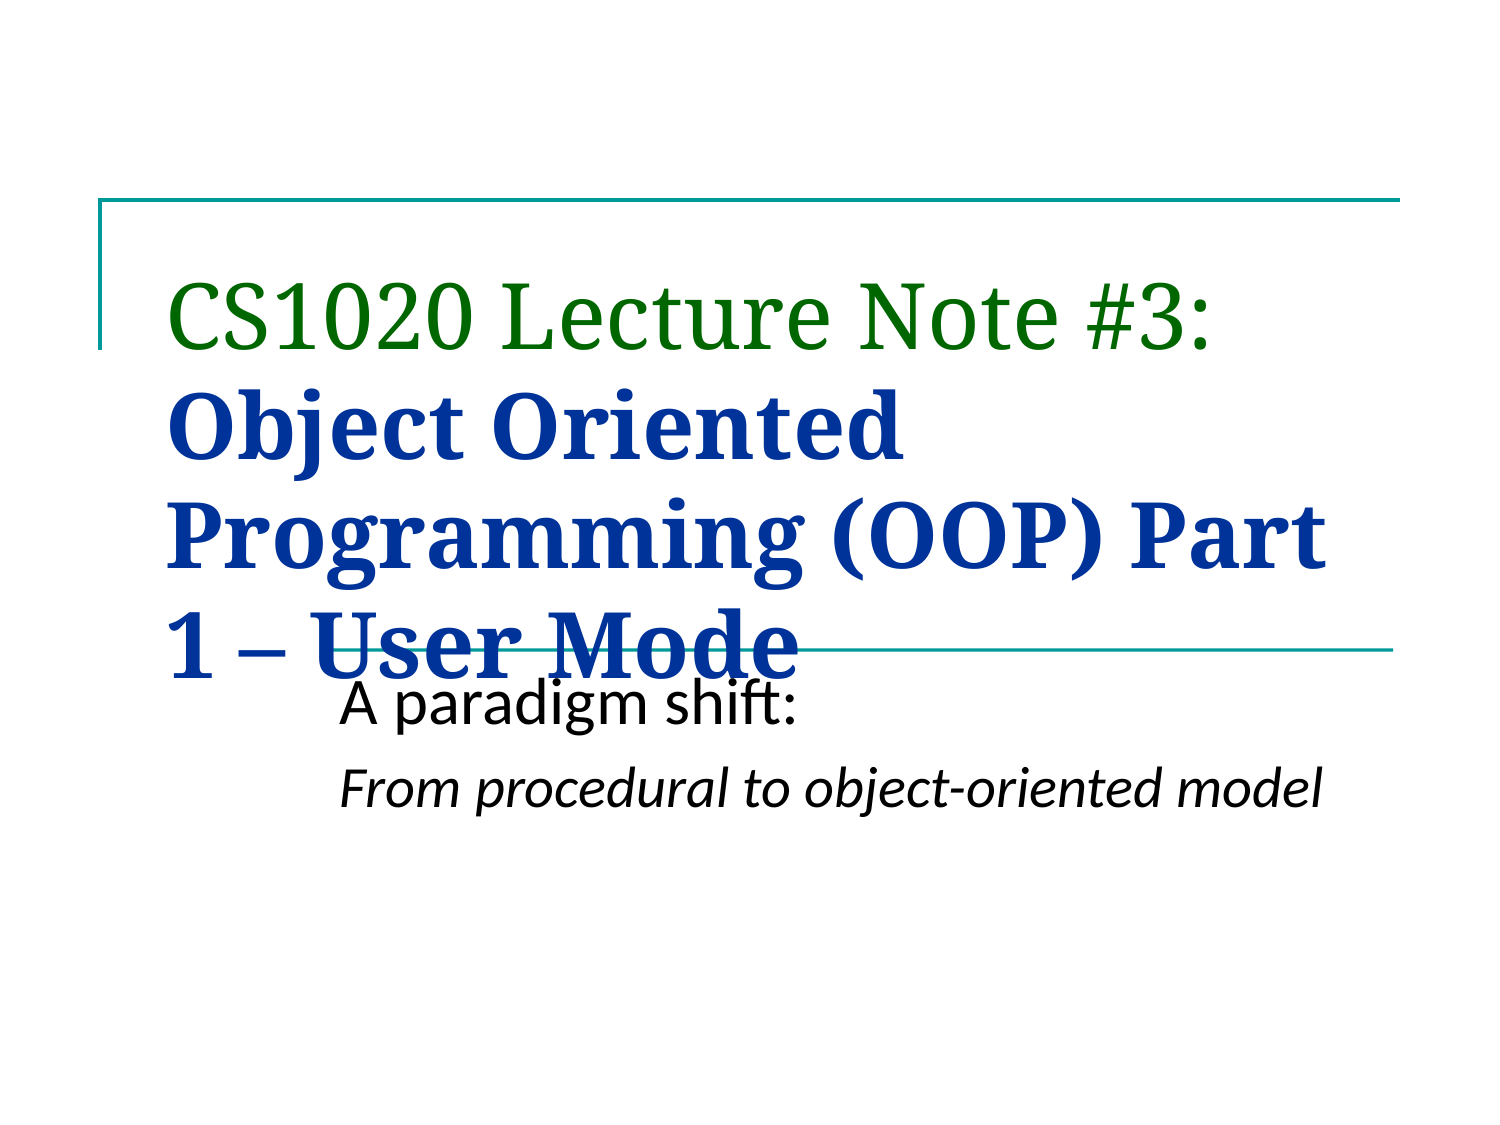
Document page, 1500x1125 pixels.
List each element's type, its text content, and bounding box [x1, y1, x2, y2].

title CS1020 Lecture Note #3: Object Oriented Programming (OOP) Part 1 – User Mode [149, 249, 1413, 626]
subtitle A paradigm shift: From procedural to object-oriented model [324, 649, 1401, 938]
